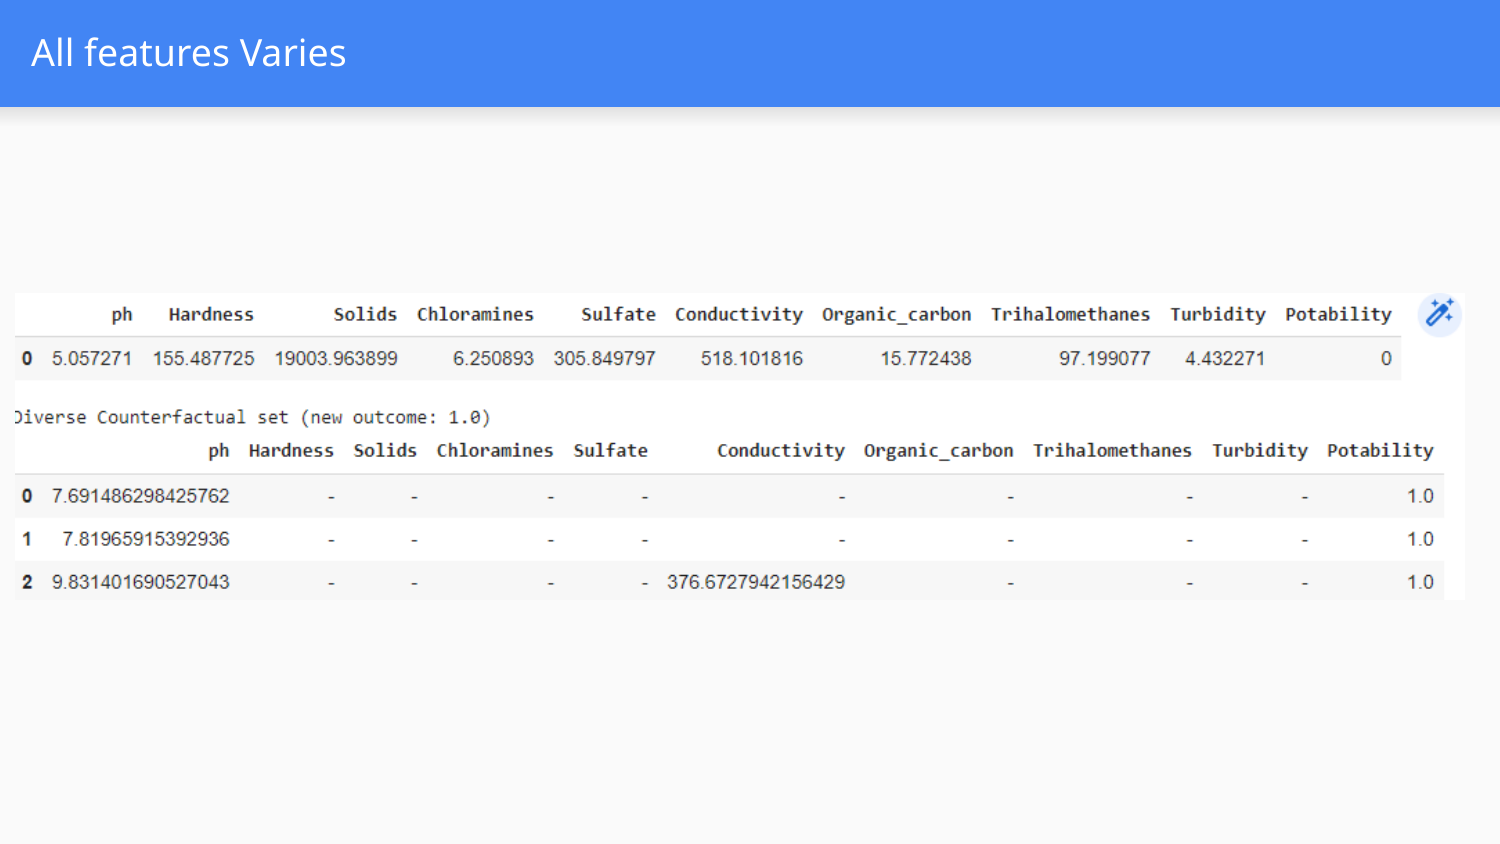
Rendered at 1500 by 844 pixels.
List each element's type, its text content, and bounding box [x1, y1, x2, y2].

picture [14, 293, 1466, 600]
title All features Varies [16, 2, 1464, 102]
